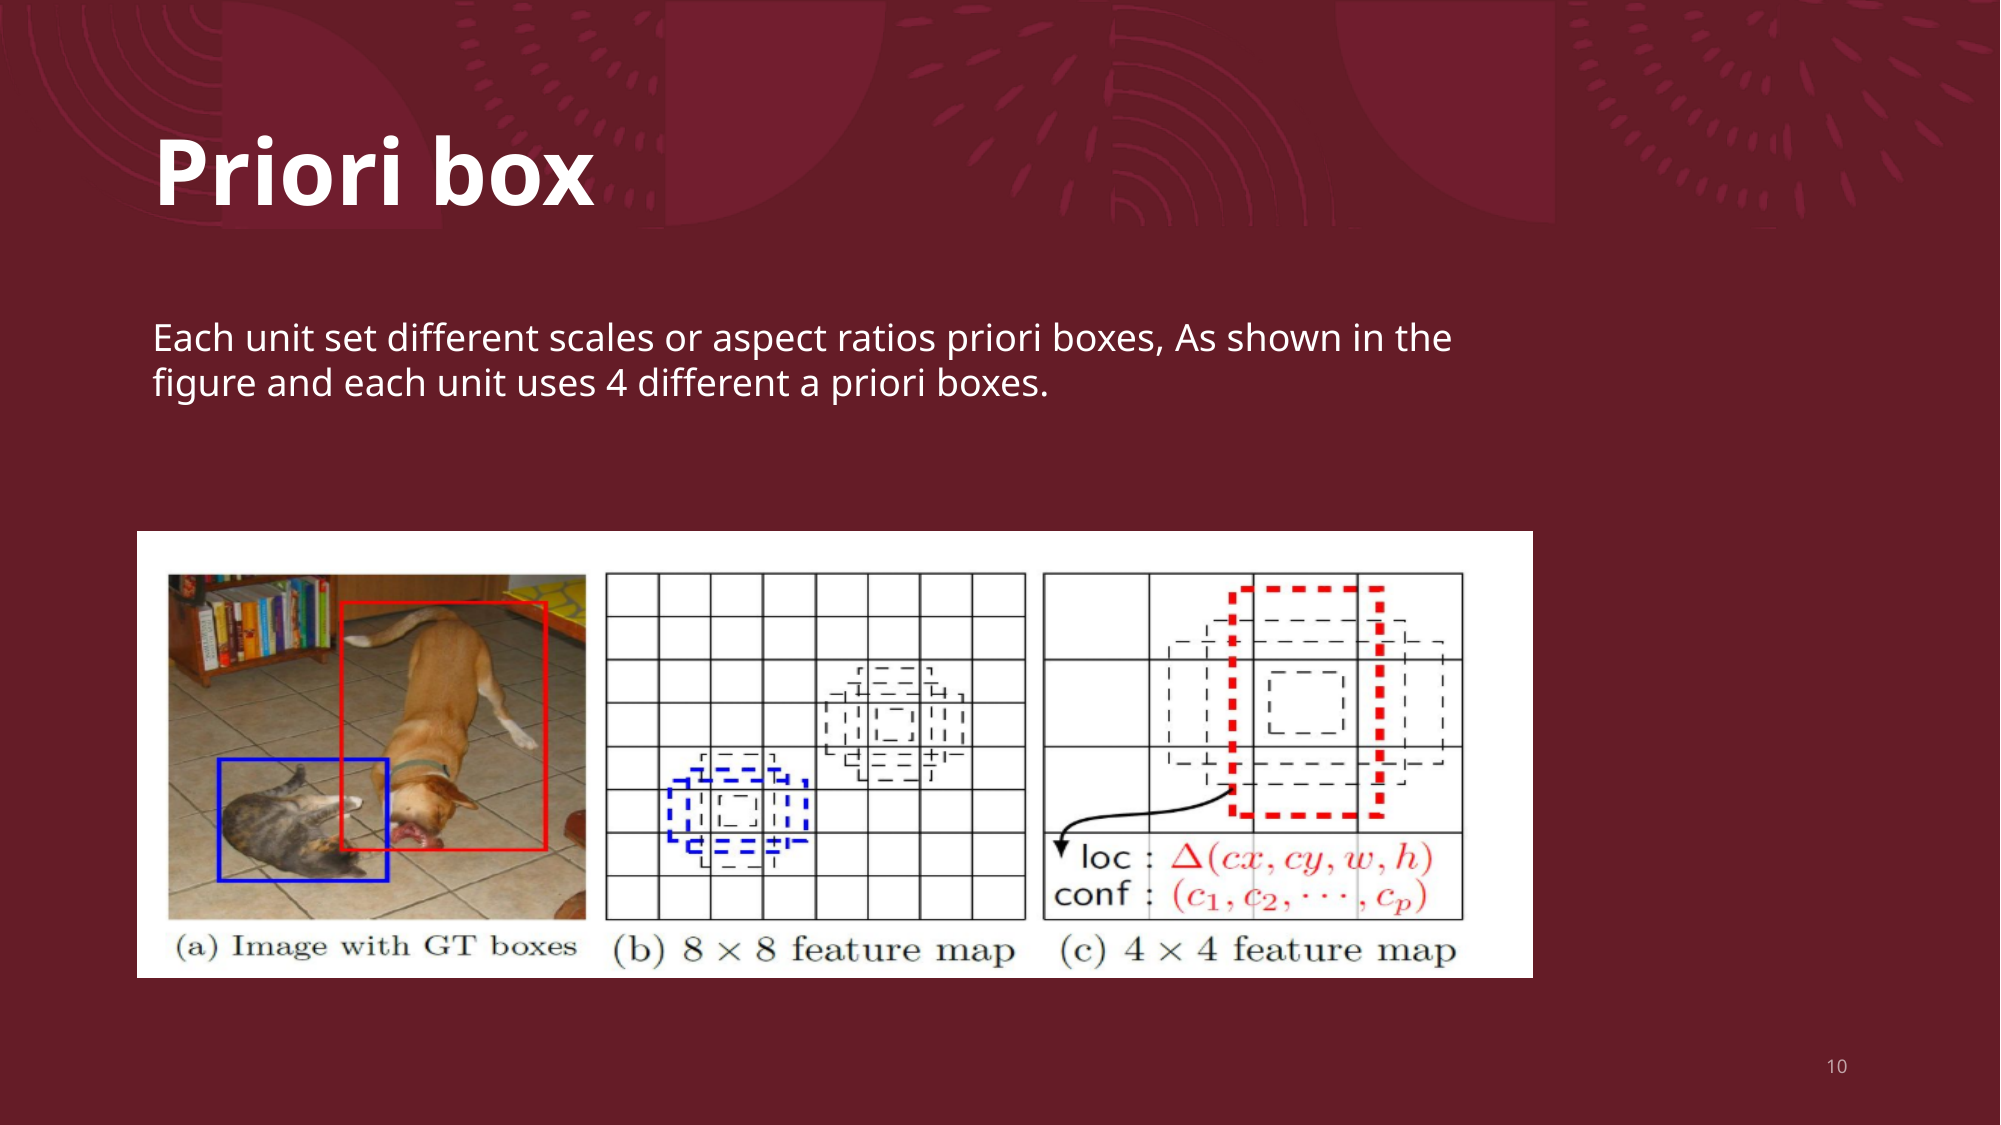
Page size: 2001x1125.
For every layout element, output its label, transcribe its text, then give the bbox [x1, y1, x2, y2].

slide_number 10 [1412, 1037, 1863, 1098]
title Priori box [137, 60, 1863, 278]
text_box Each unit set different scales or aspect ratios priori boxes, As shown in the figure and each unit uses 4 different a priori boxes. [137, 306, 1533, 412]
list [137, 531, 1533, 978]
